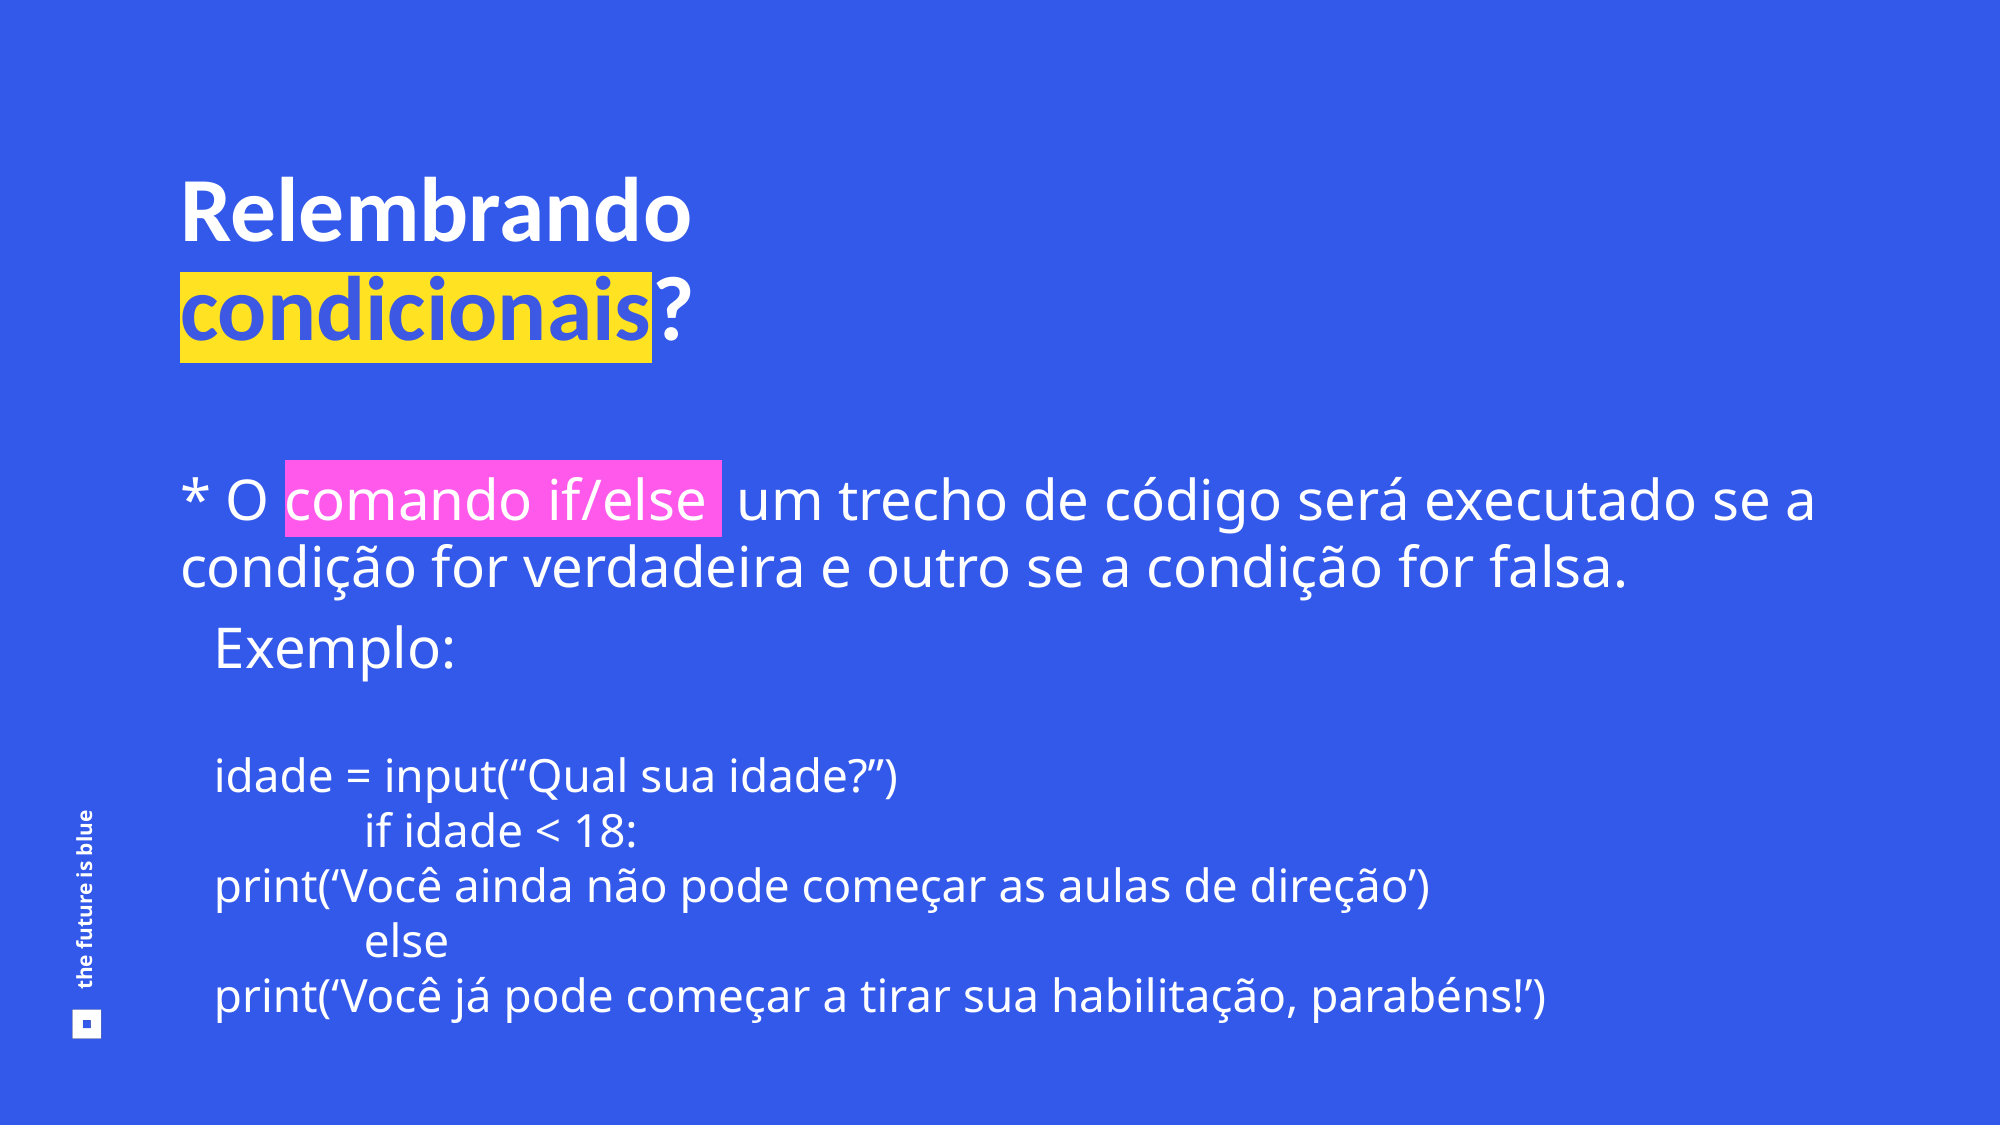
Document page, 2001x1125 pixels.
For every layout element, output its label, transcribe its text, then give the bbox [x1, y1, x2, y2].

text_box * O comando if/else um trecho de código será executado se a condição for verdadeira e outro se a condição for falsa. [175, 442, 1861, 669]
text_box Relembrando condicionais? [175, 80, 1245, 442]
text_box Exemplo: idade = input(“Qual sua idade?”) if idade < 18: print(‘Você ainda não pode começar as aulas de direção’) else print(‘Você já pode começar a tirar sua habilitação, parabéns!’) [199, 604, 1885, 1030]
picture [69, 1006, 105, 1042]
